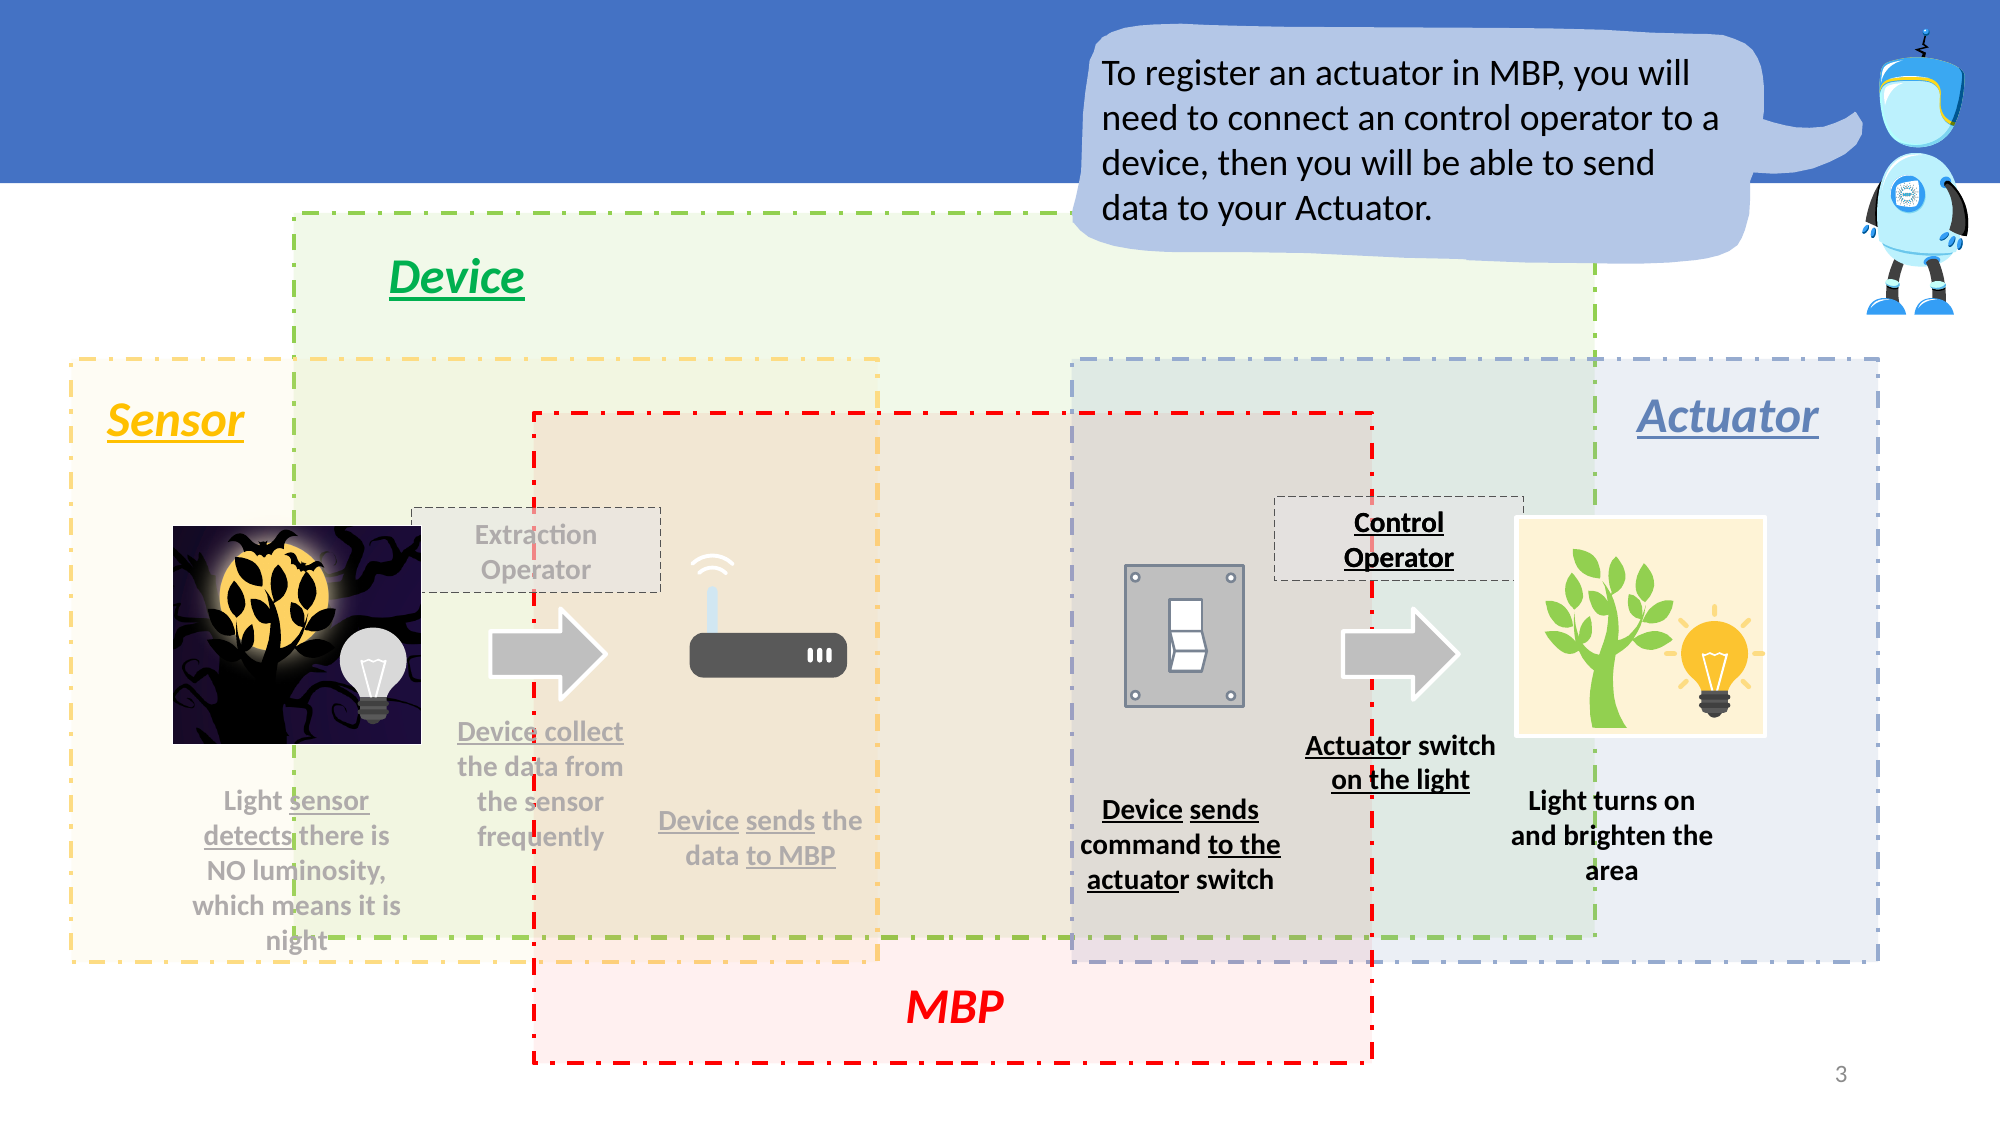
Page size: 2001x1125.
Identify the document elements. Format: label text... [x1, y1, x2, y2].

text_box Sensor [58, 379, 293, 454]
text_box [339, 626, 407, 725]
text_box Light sensor detects there is NO luminosity, which means it is night [172, 774, 422, 964]
text_box [533, 413, 1372, 1064]
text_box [1674, 604, 1766, 718]
text_box Device [325, 236, 588, 312]
text_box [71, 358, 878, 963]
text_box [689, 553, 848, 678]
text_box [0, 0, 2000, 184]
text_box [1516, 517, 1766, 737]
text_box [1544, 548, 1674, 728]
text_box [1071, 358, 1879, 963]
text_box Device sends the data to MBP [636, 793, 885, 879]
text_box Actuator [1596, 374, 1860, 450]
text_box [1125, 565, 1244, 707]
text_box Device sends command to the actuator switch [1029, 782, 1332, 903]
text_box Control Operator [1274, 495, 1524, 581]
text_box [1071, 23, 1862, 264]
text_box To register an actuator in MBP, you will need to connect an control operator to a device, then you will be able to send data to your Actuator. [1086, 40, 1738, 235]
text_box Device collect the data from the sensor frequently [431, 704, 650, 860]
text_box [293, 212, 1595, 413]
text_box MBP [837, 965, 1072, 1041]
text_box [1343, 608, 1459, 700]
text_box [1862, 28, 1969, 315]
text_box [490, 608, 607, 700]
text_box Light turns on and brighten the area [1487, 774, 1737, 894]
text_box Extraction Operator [411, 507, 661, 593]
picture [172, 498, 422, 745]
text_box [206, 556, 336, 736]
text_box Actuator switch on the light [1287, 718, 1514, 804]
slide_number 3 [1412, 1042, 1863, 1103]
